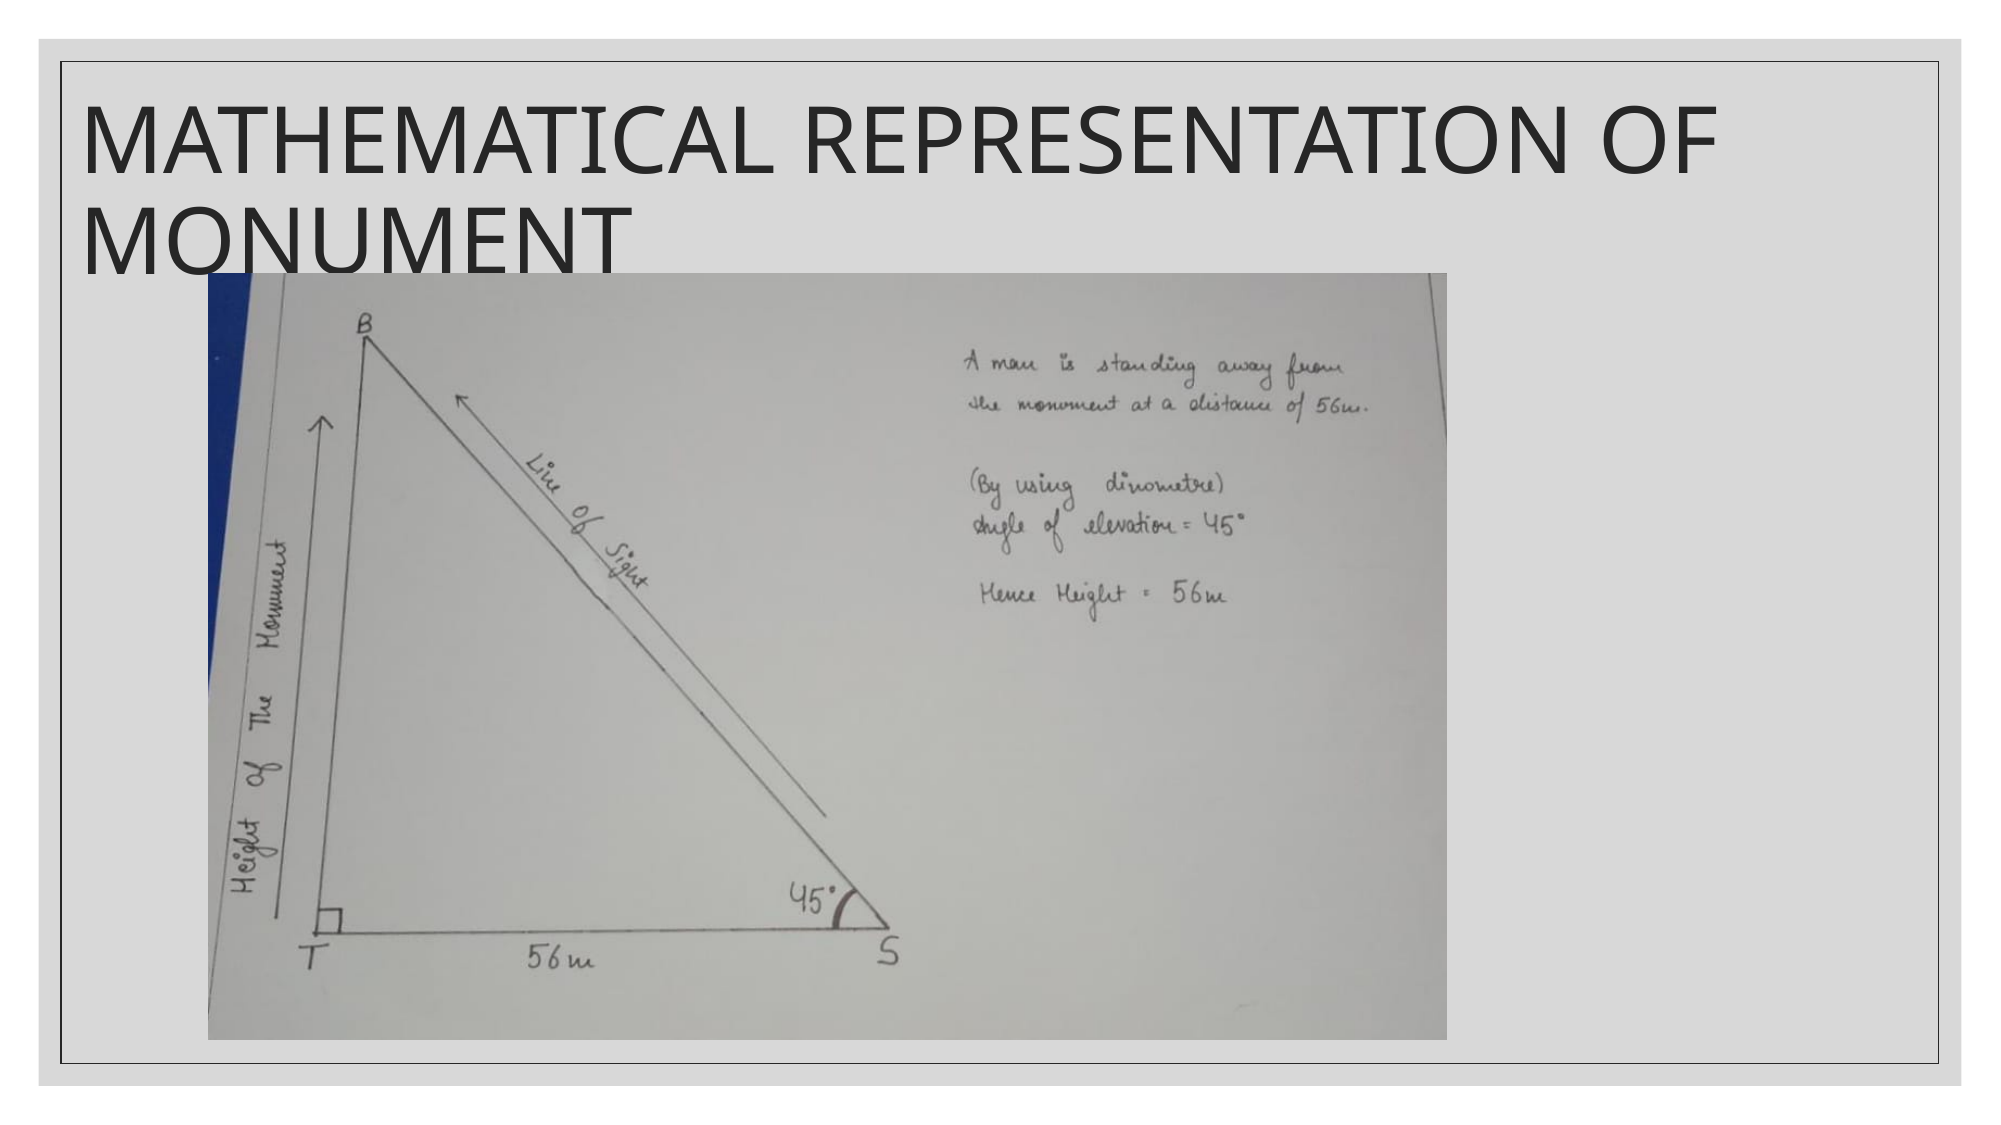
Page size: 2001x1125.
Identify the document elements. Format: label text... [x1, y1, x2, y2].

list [208, 273, 1447, 1040]
title MATHEMATICAL REPRESENTATION OF MONUMENT [64, 85, 1928, 303]
